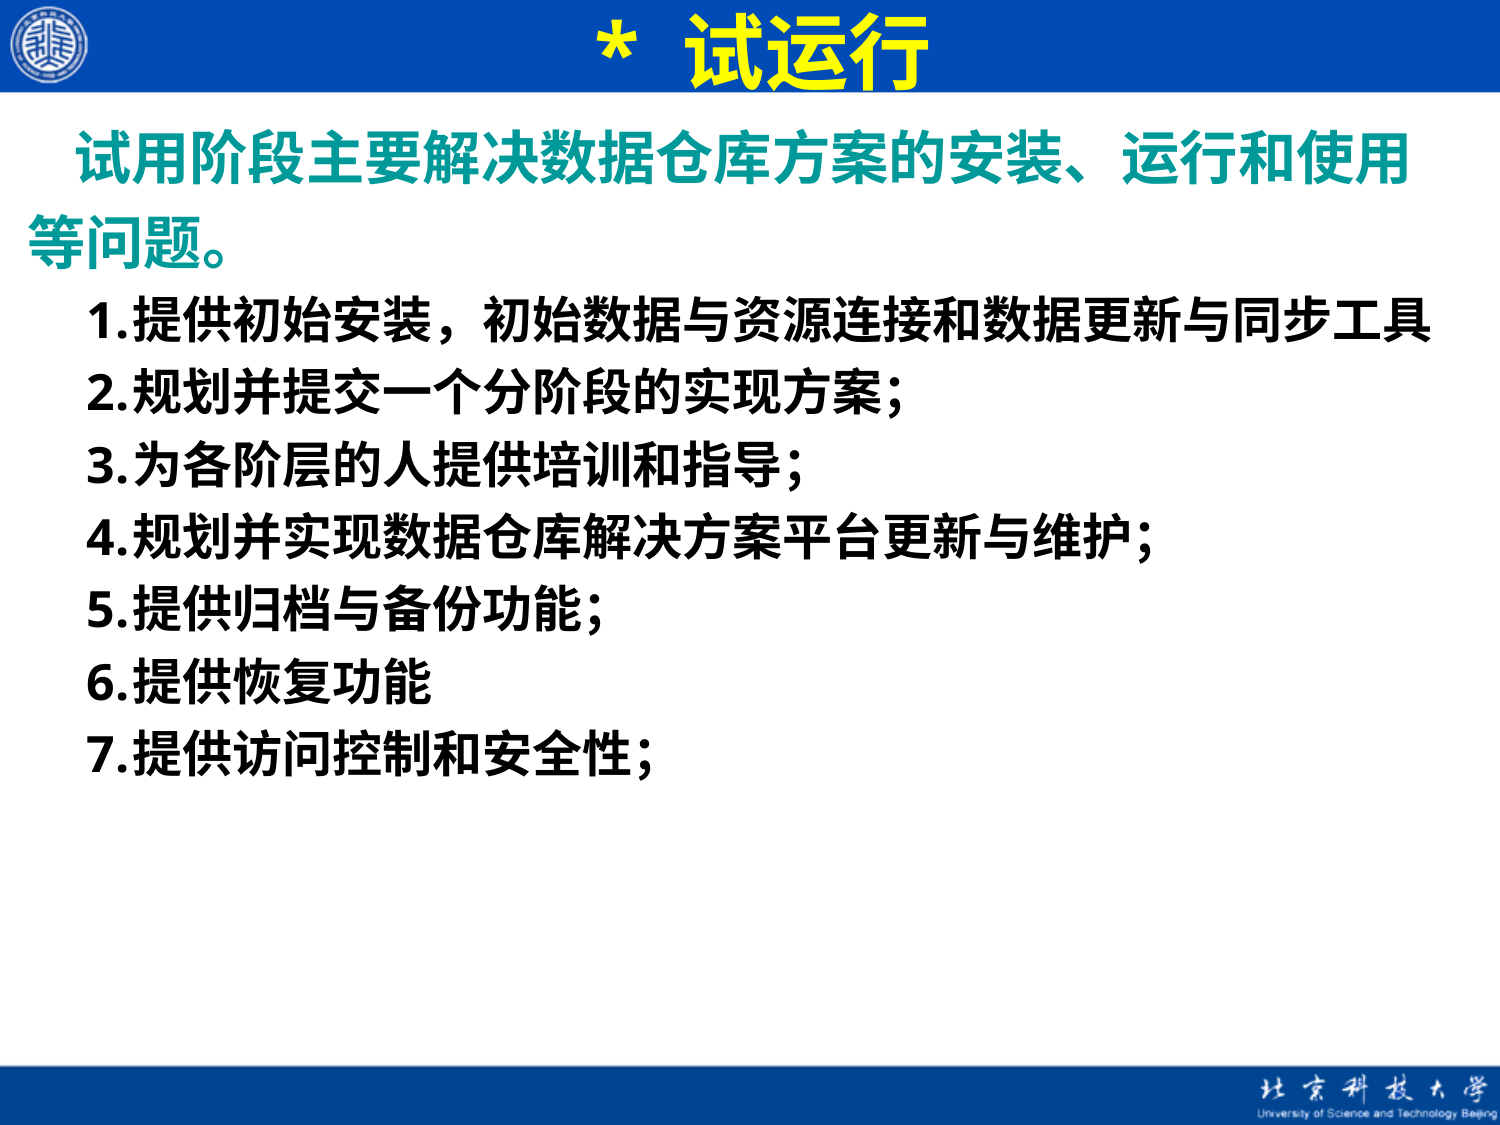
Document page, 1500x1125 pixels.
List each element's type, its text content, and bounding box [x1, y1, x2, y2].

picture [0, 0, 1500, 1125]
title * 试运行 [12, 0, 1500, 100]
list 试用阶段主要解决数据仓库方案的安装、运行和使用 等问题。 提供初始安装，初始数据与资源连接和数据更新与同步工具 规划并提交一个分阶段的实现方案； 为各阶层的人提供培训和指导； 规划并实现数据仓库解决方案平台更新与维护； 提供归档与备份功能； 提供恢复功能 提供访问控制和安全性； [12, 99, 1488, 1063]
